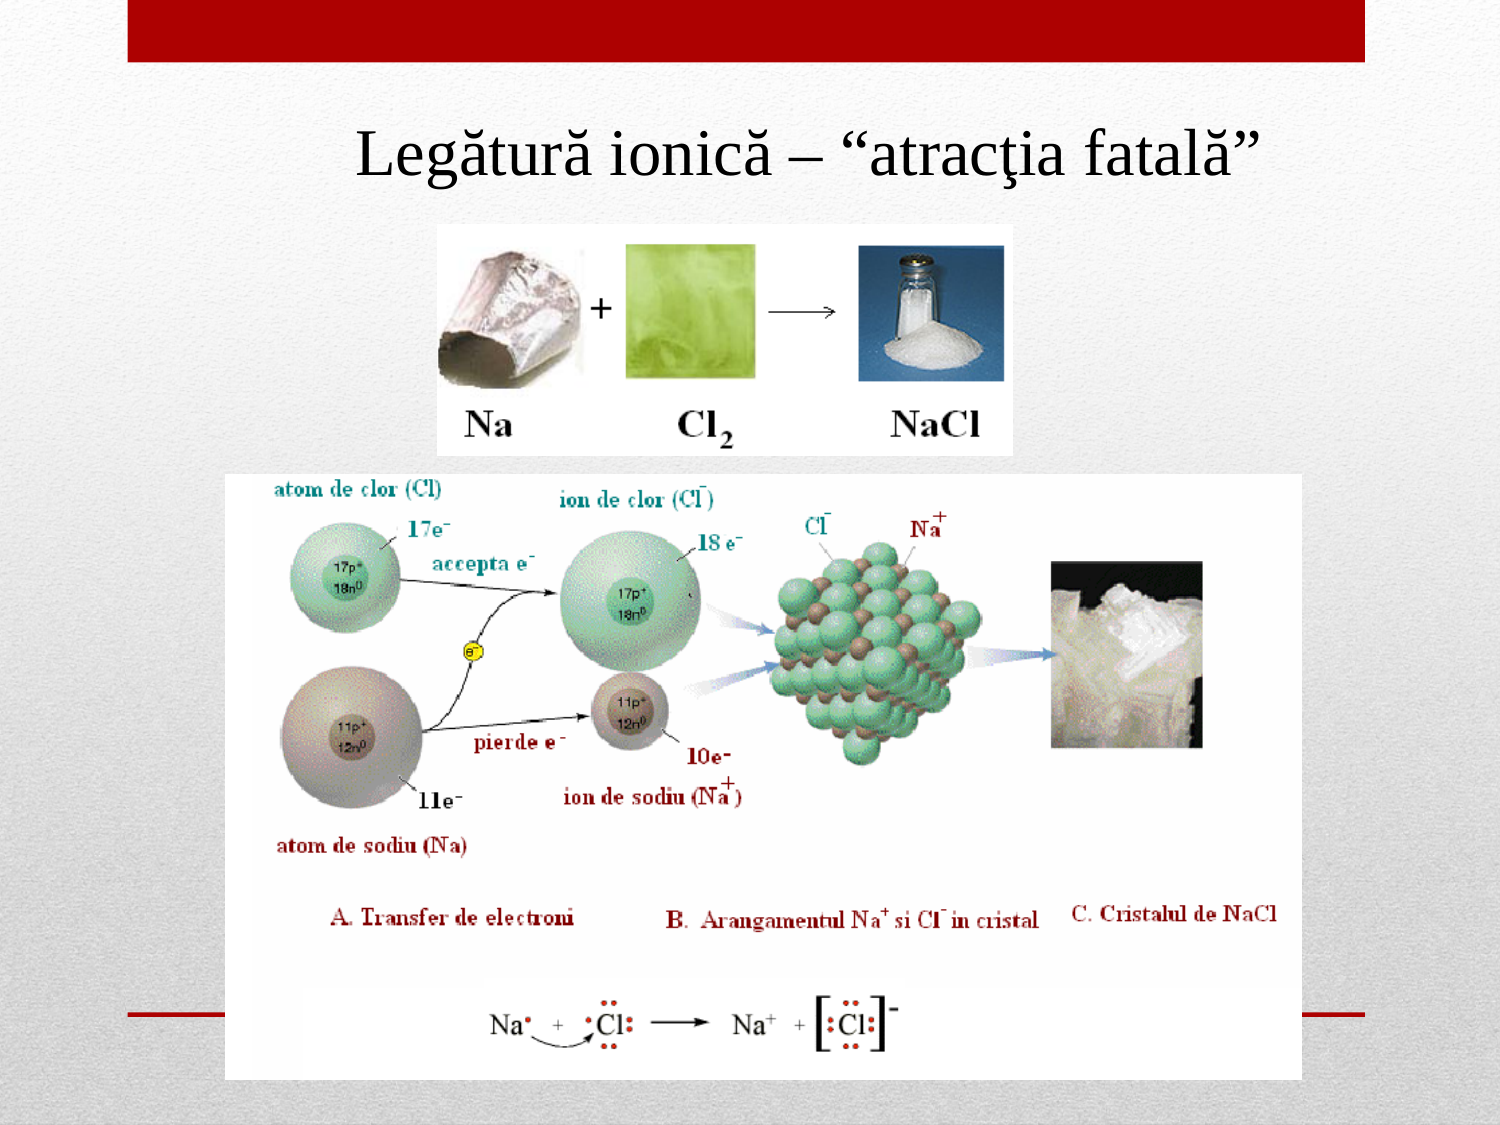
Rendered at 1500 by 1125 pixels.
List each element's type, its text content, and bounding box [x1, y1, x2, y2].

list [224, 474, 1303, 1081]
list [436, 224, 1014, 457]
text_box Legătură ionică – “atracţia fatală” [87, 101, 1463, 197]
